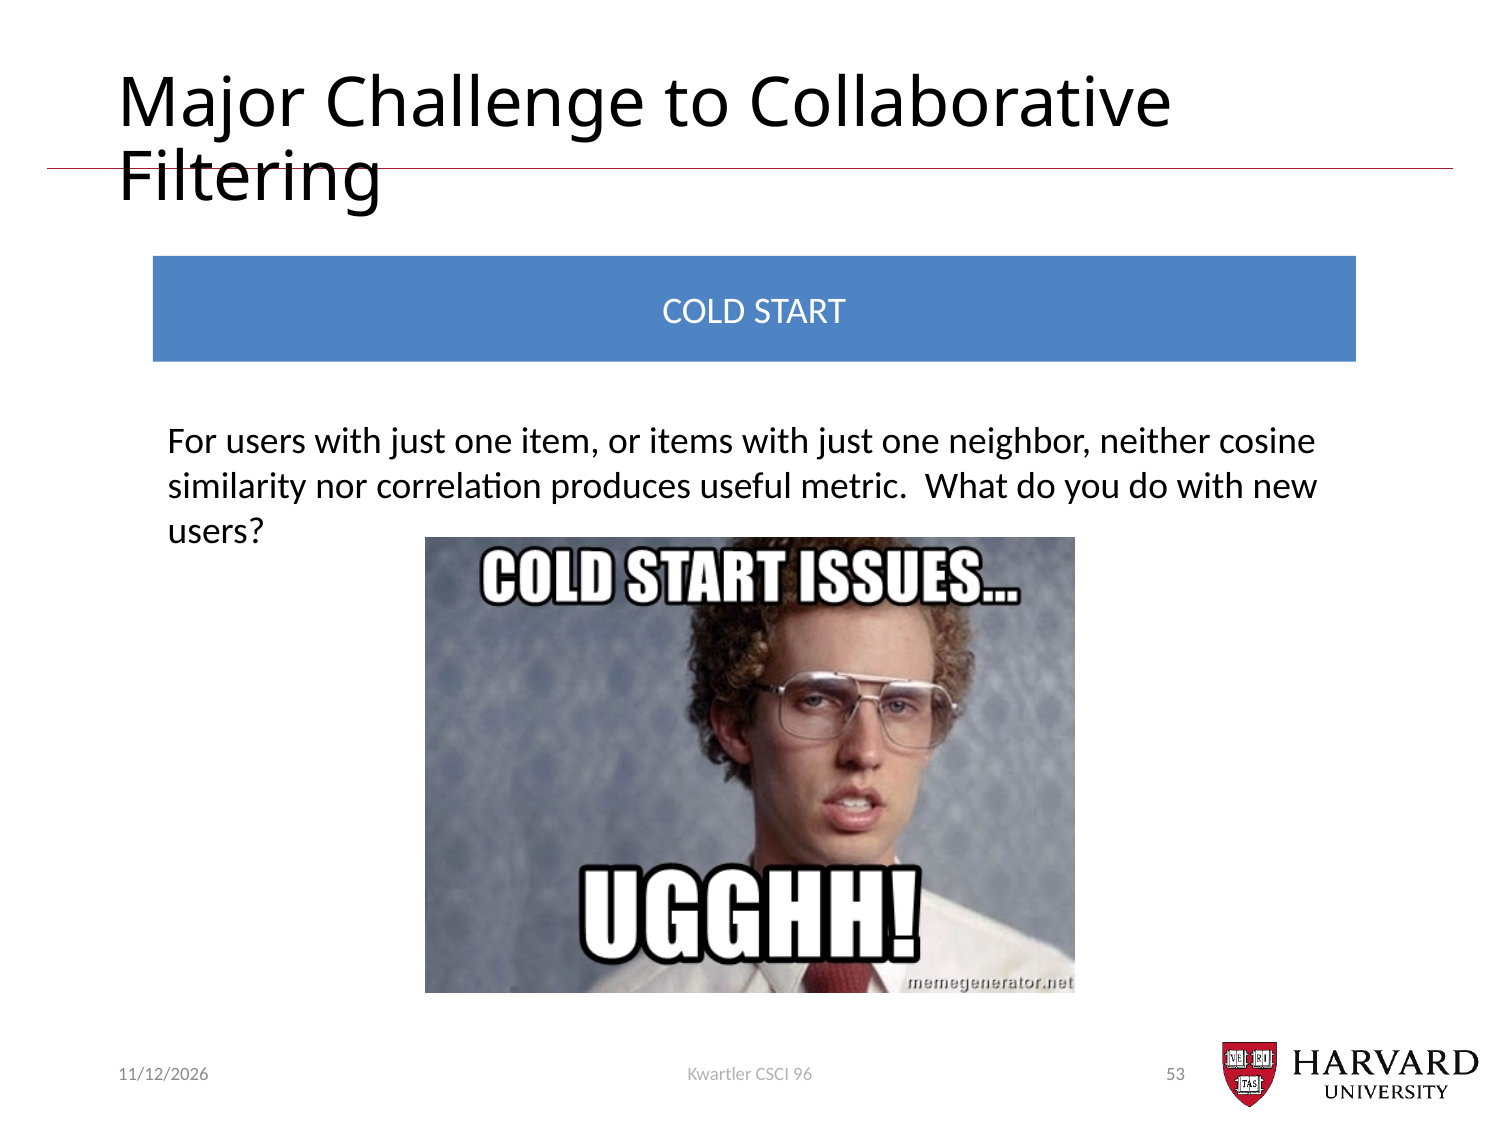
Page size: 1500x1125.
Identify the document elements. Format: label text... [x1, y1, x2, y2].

picture [425, 537, 1075, 993]
title Major Challenge to Collaborative Filtering [103, 59, 1397, 157]
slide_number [103, 1042, 441, 1103]
slide_number 53 [1059, 1042, 1200, 1103]
text_box For users with just one item, or items with just one neighbor, neither cosine similarity nor correlation produces useful metric. What do you do with new users? [152, 408, 1353, 604]
text_box COLD START [152, 255, 1357, 363]
picture [1200, 1024, 1500, 1125]
footer Kwartler CSCI 96 [496, 1042, 1004, 1103]
